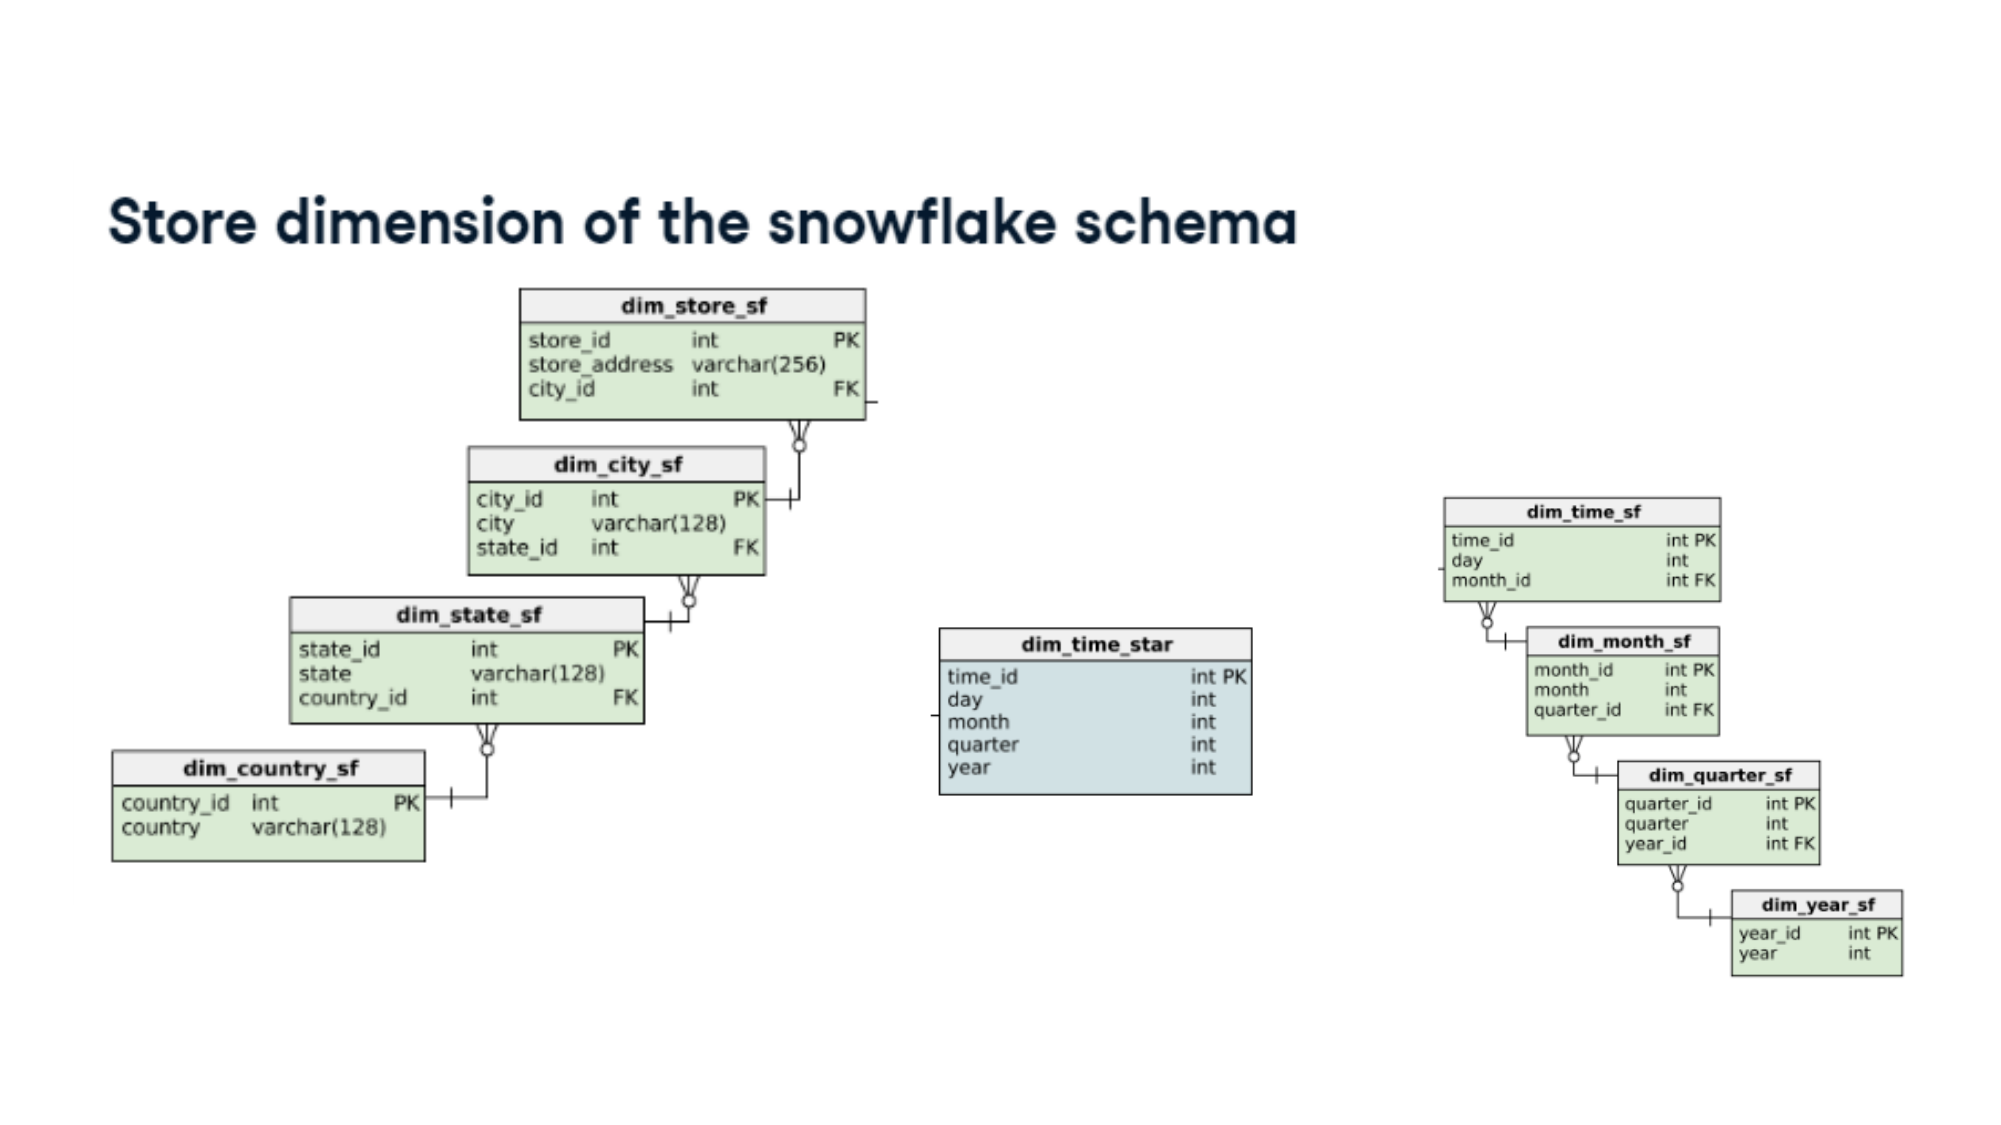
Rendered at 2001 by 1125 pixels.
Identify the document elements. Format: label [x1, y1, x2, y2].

picture [72, 160, 1960, 1029]
